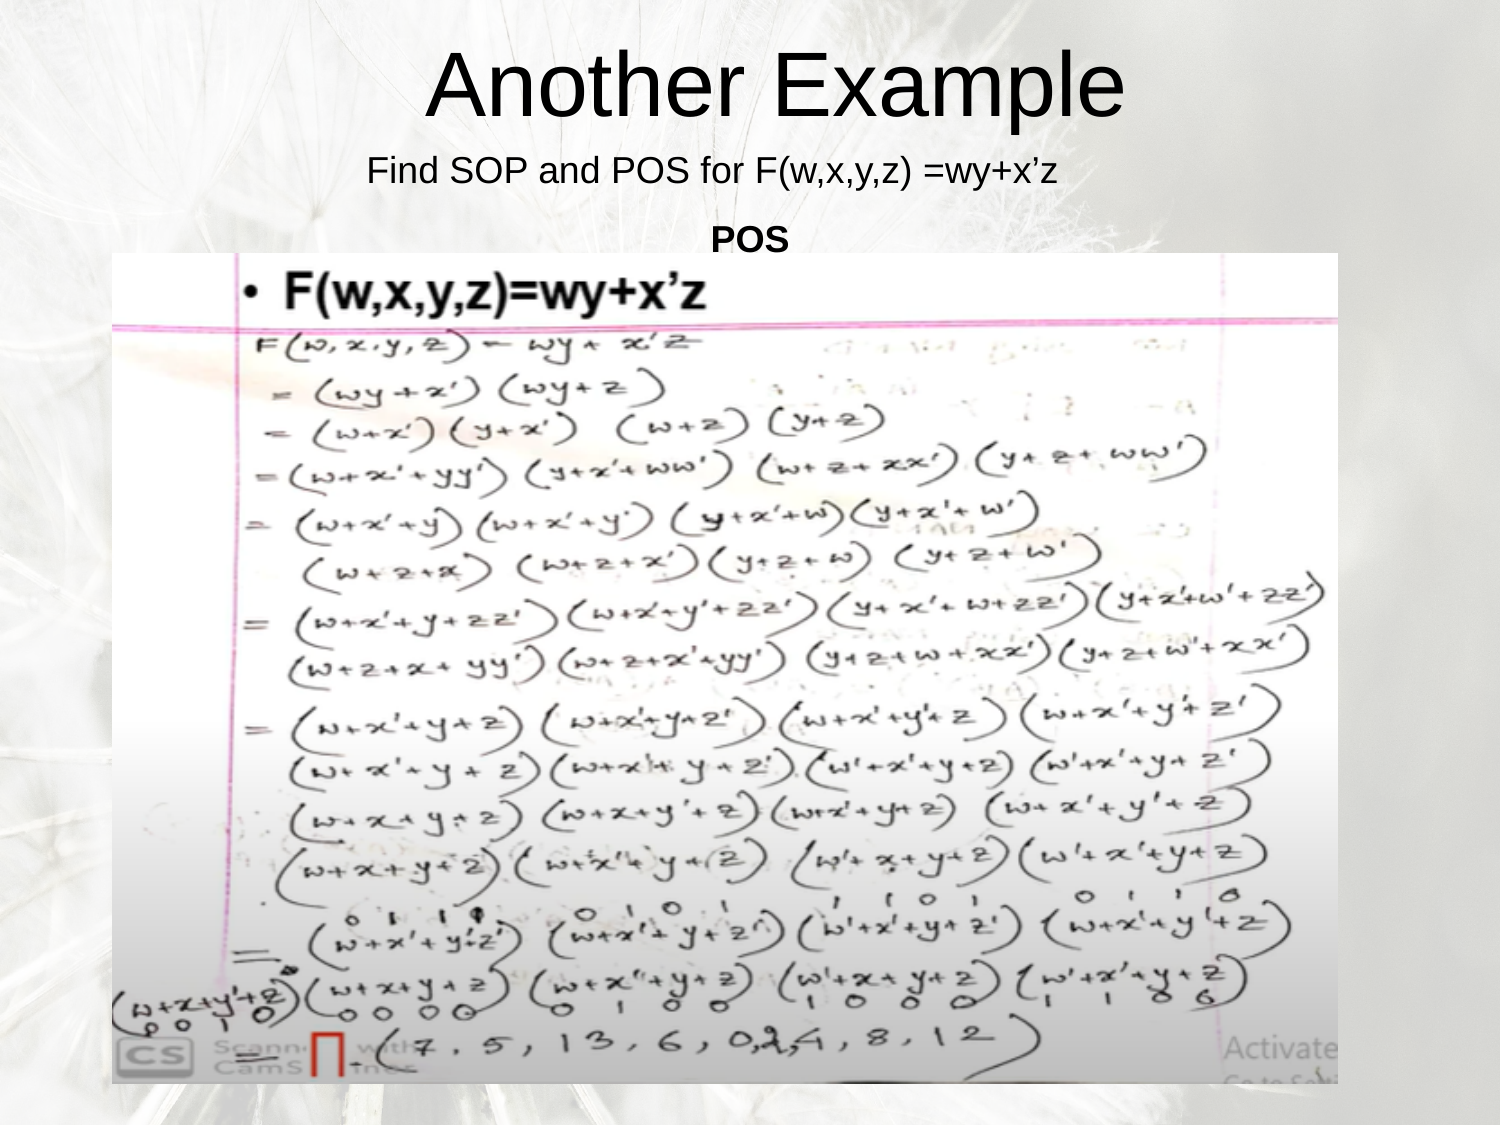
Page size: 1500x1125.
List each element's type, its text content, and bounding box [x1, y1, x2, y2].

picture [112, 252, 1338, 1084]
text_box POS [694, 206, 806, 251]
title Another Example [425, 24, 1448, 213]
text_box Find SOP and POS for F(w,x,y,z) =wy+x’z [74, 139, 1350, 199]
